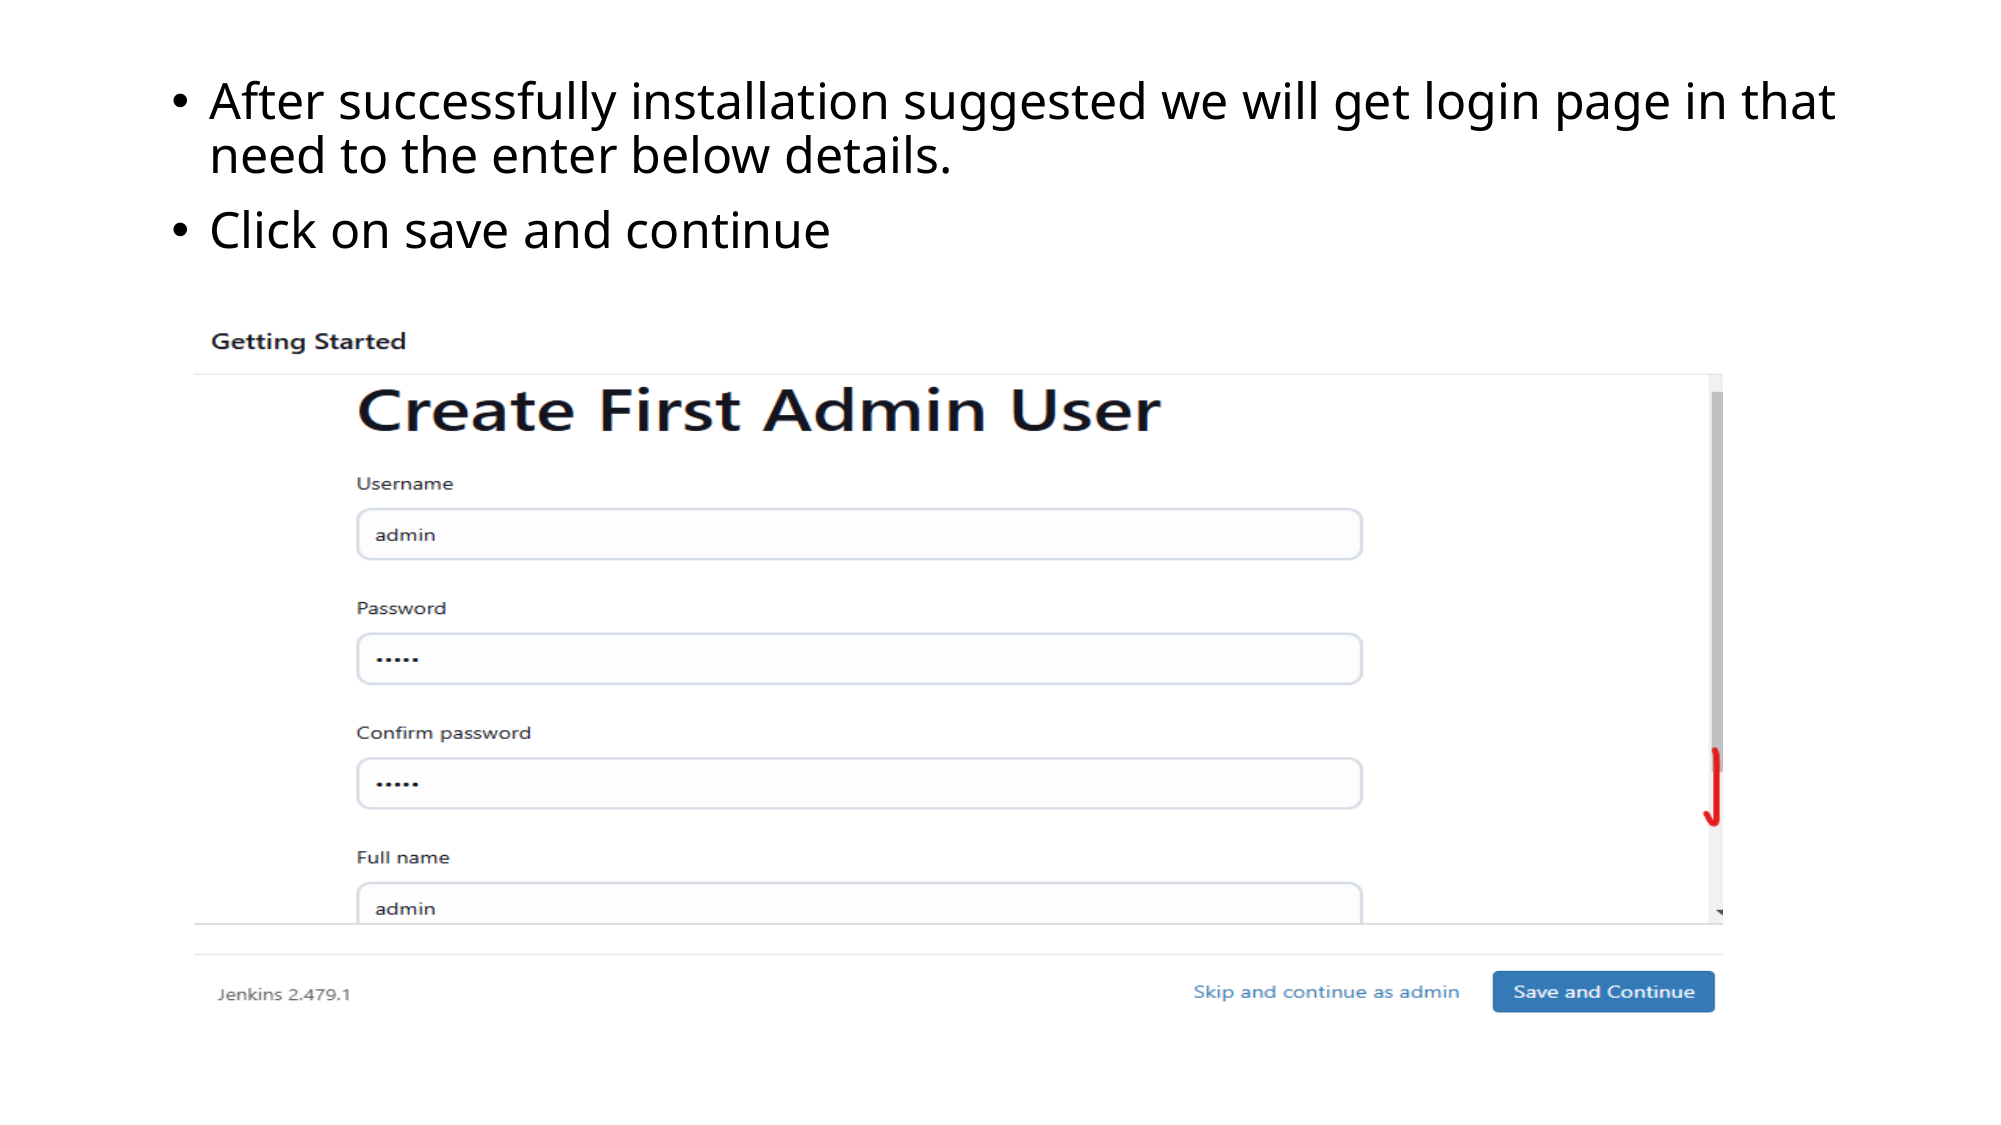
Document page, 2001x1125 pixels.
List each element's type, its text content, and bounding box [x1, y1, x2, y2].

picture [194, 315, 1723, 1026]
list After successfully installation suggested we will get login page in that need to the enter below details. Click on save and continue [156, 69, 1882, 1067]
